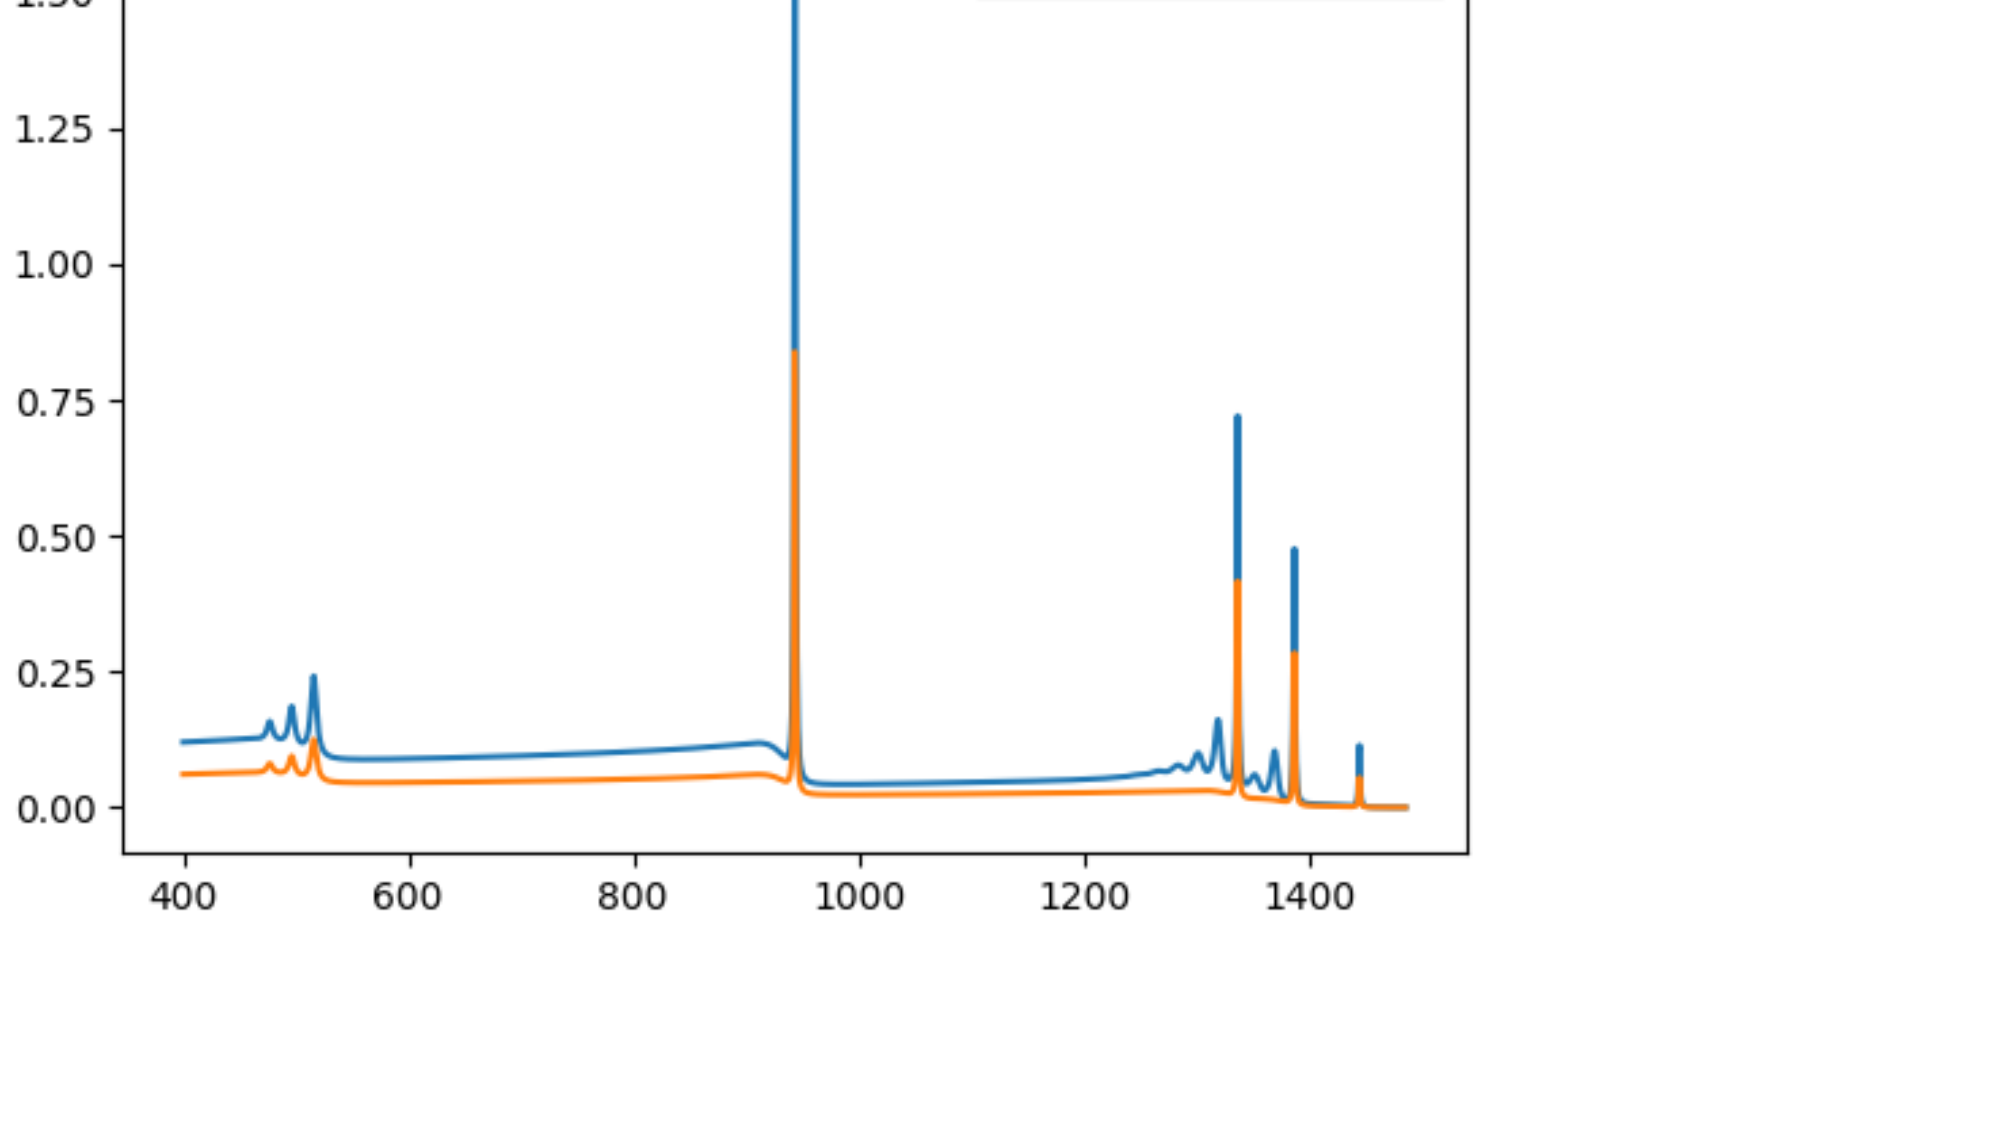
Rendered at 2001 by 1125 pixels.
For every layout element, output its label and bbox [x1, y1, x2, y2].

picture [0, 0, 1641, 997]
